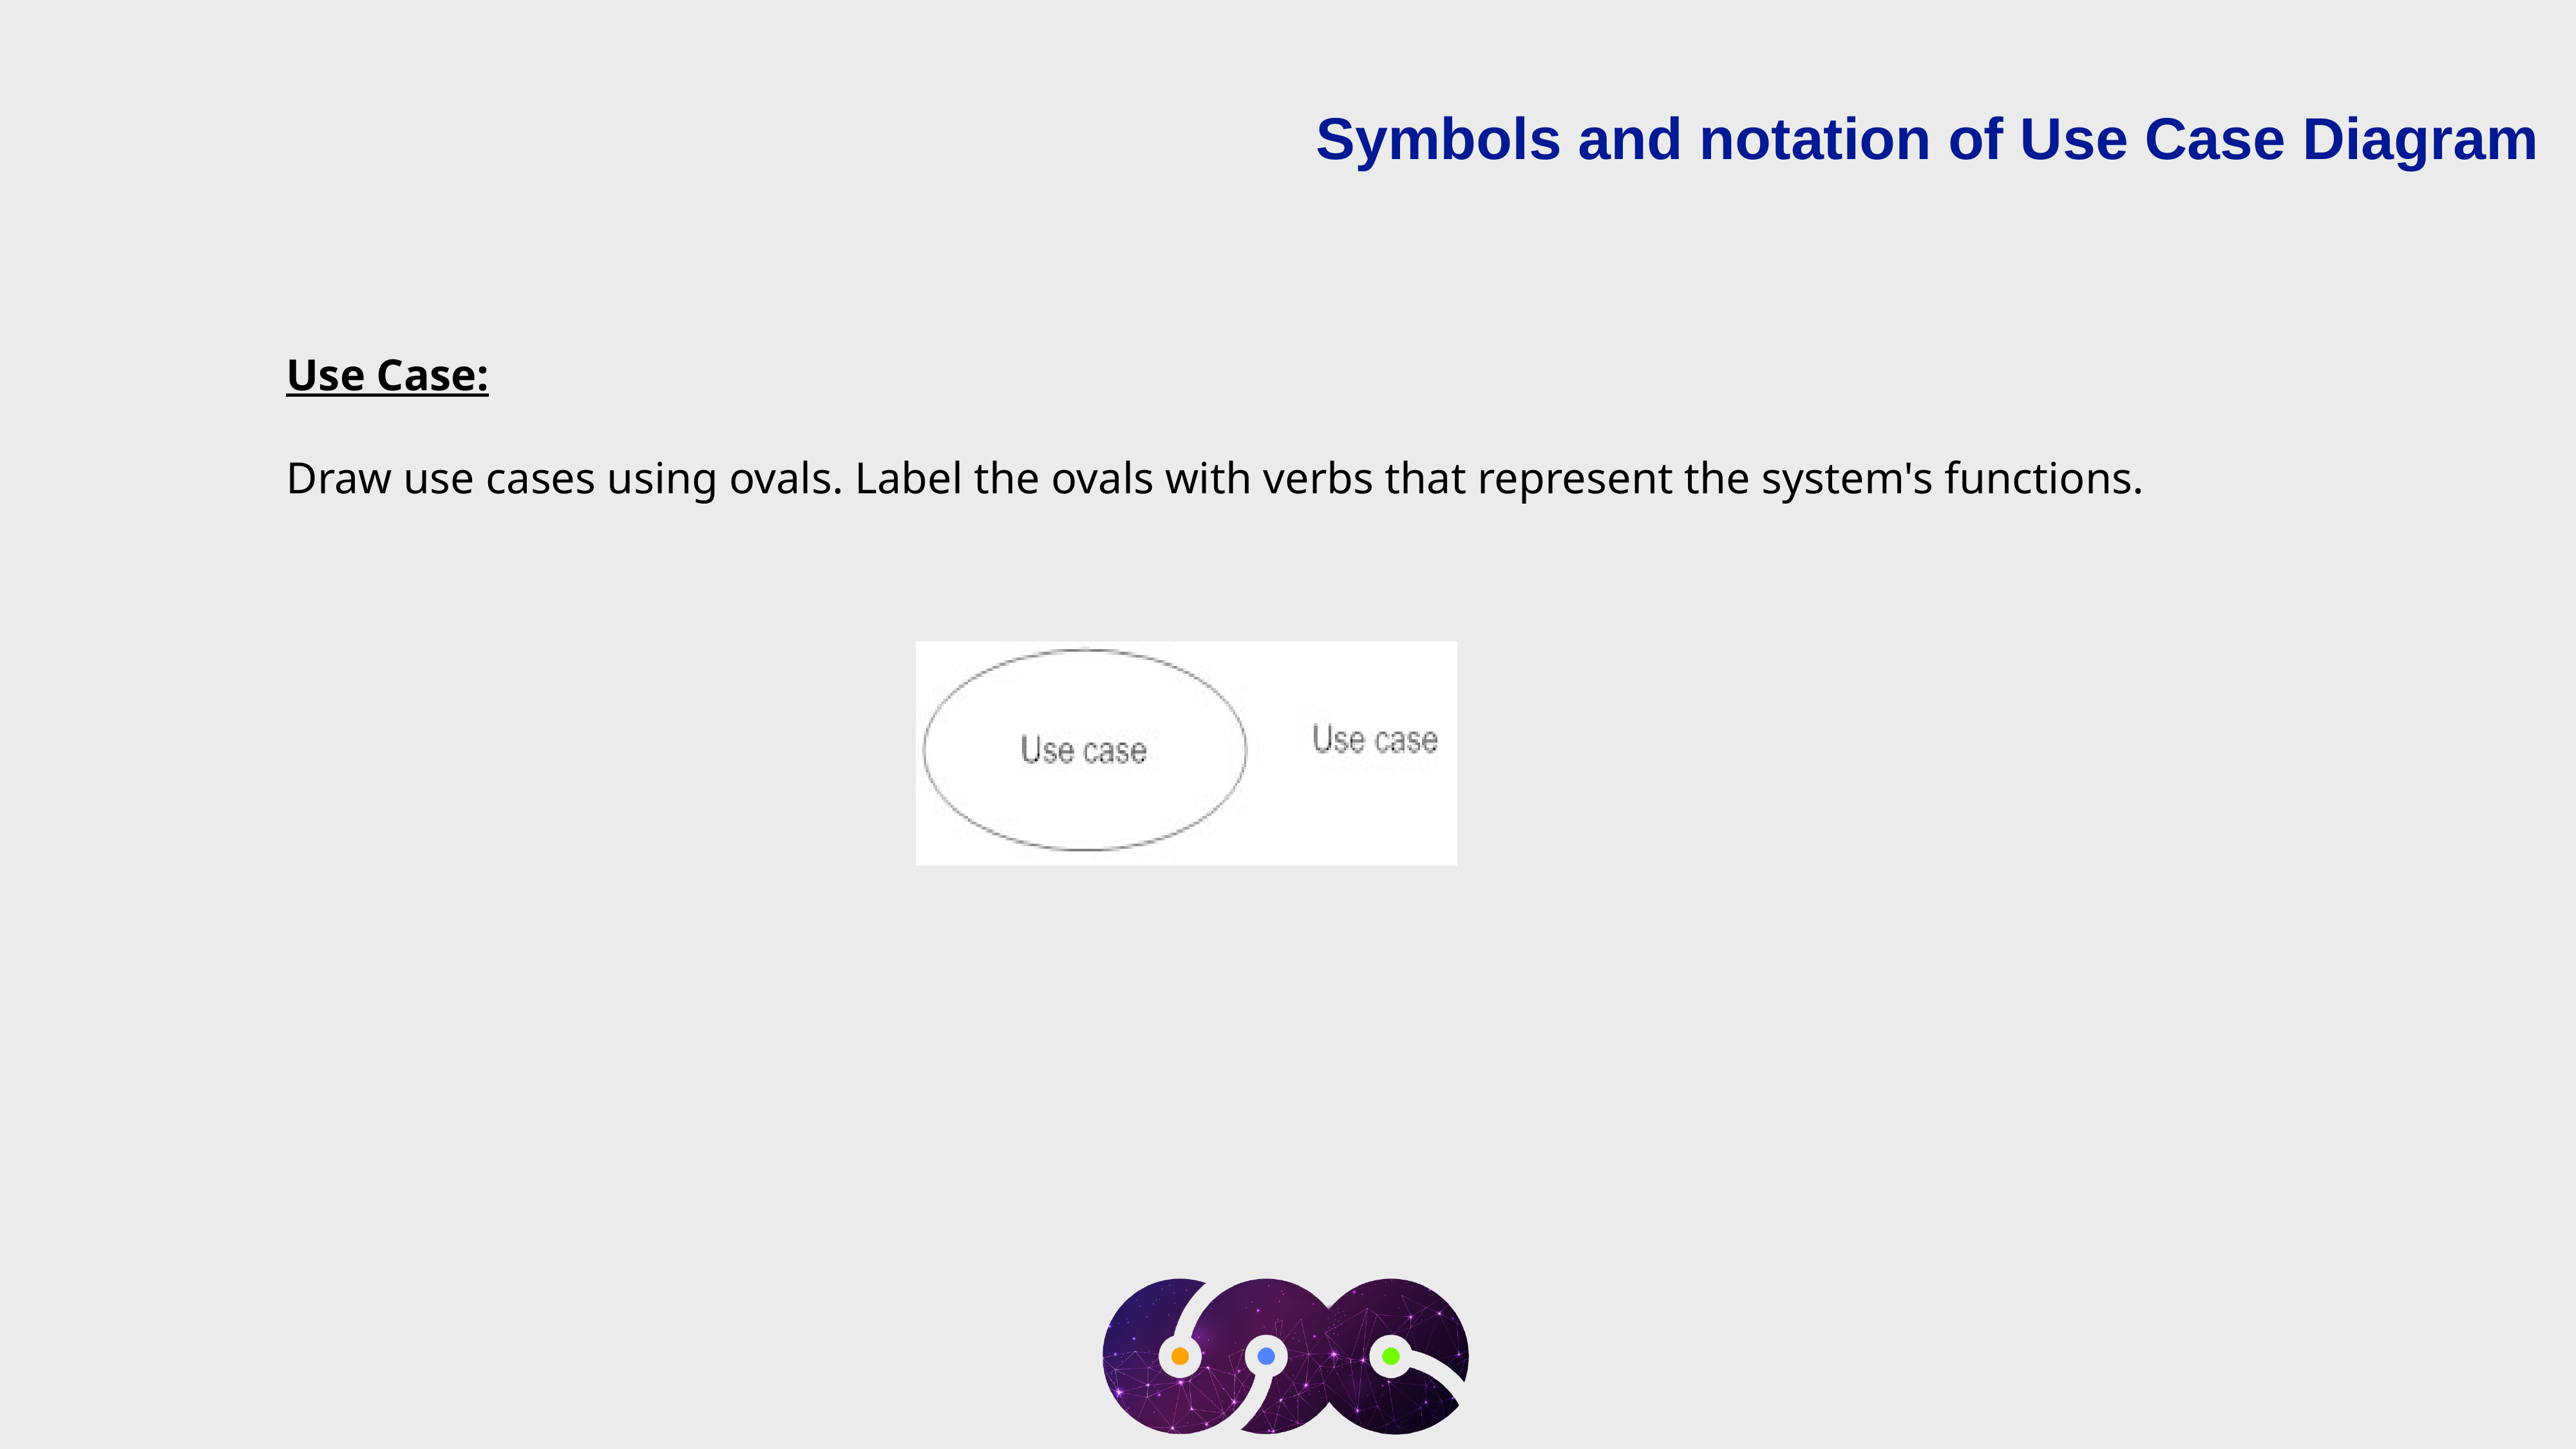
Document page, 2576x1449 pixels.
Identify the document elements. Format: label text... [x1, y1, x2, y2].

text_box Symbols and notation of Use Case Diagram [940, 95, 2546, 247]
text_box Use Case: Draw use cases using ovals. Label the ovals with verbs that represent the system's functions. [276, 343, 2485, 732]
picture [1093, 1267, 1483, 1449]
picture [916, 641, 1458, 866]
